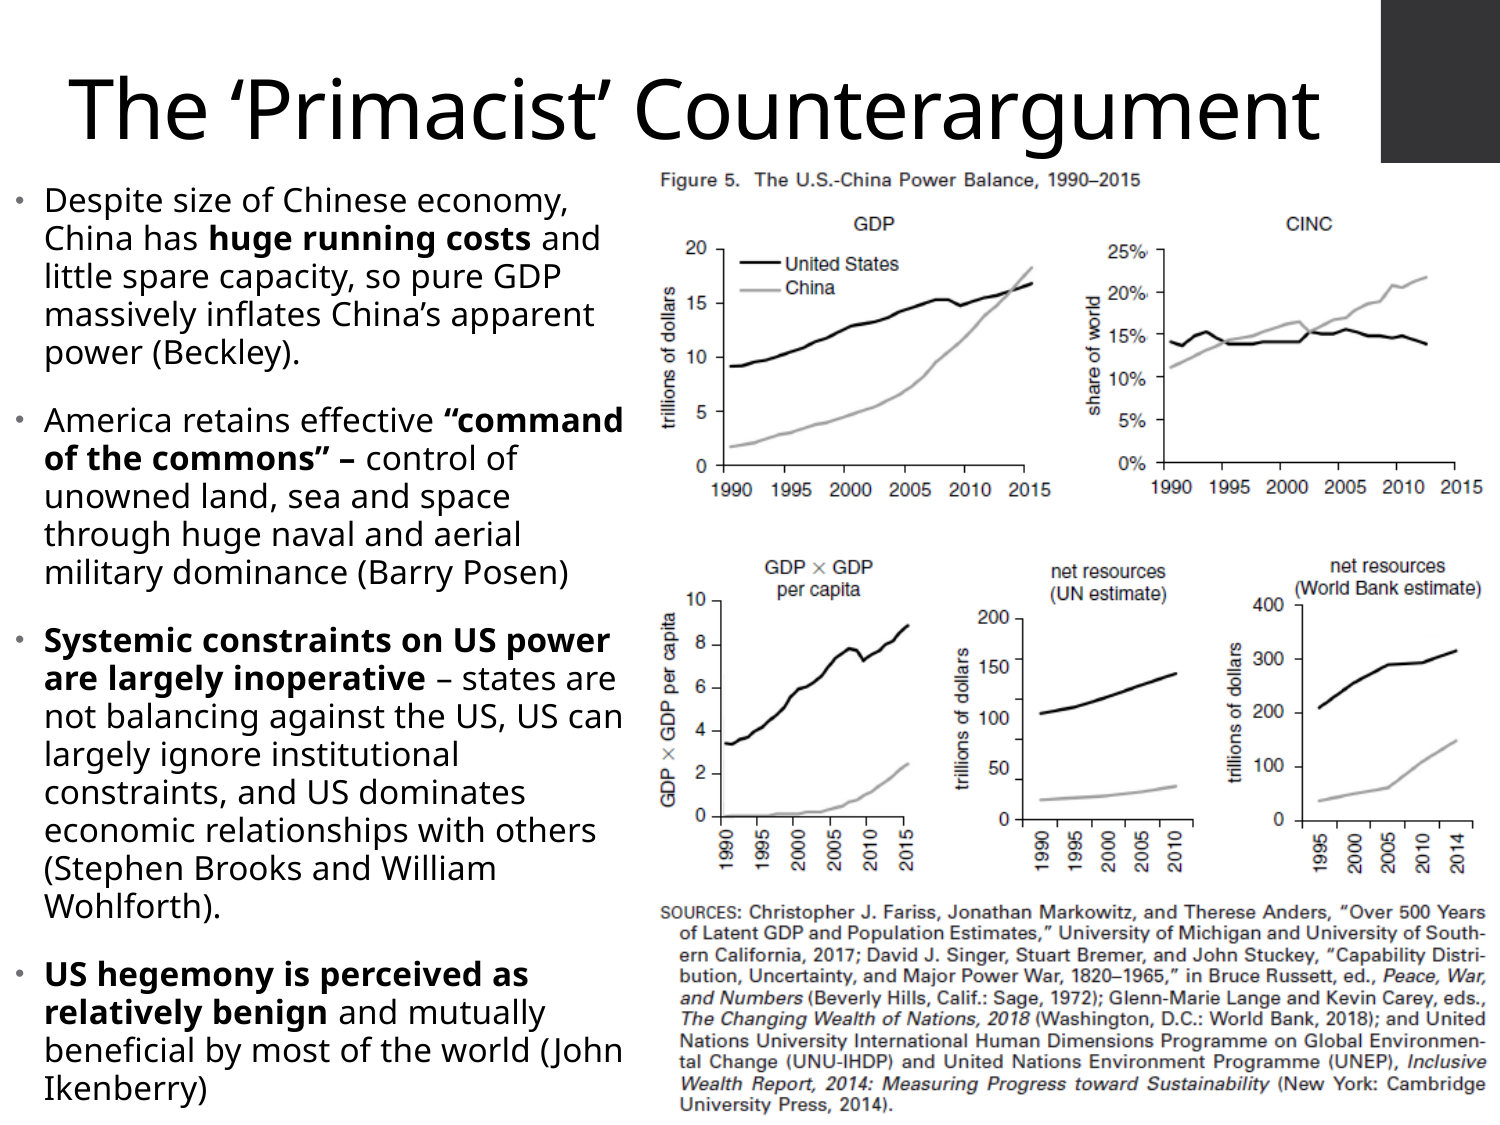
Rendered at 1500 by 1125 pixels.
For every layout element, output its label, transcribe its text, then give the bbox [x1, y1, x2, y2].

picture [646, 163, 1500, 1125]
title The ‘Primacist’ Counterargument [53, 60, 1348, 173]
list Despite size of Chinese economy, China has huge running costs and little spare capacity, so pure GDP massively inflates China’s apparent power (Beckley). America retains effective “command of the commons” – control of unowned land, sea and space through huge naval and aerial military dominance (Barry Posen) Systemic constraints on US power are largely inoperative – states are not balancing against the US, US can largely ignore institutional constraints, and US dominates economic relationships with others (Stephen Brooks and William Wohlforth). US hegemony is perceived as relatively benign and mutually beneficial by most of the world (John Ikenberry) [0, 174, 639, 1125]
